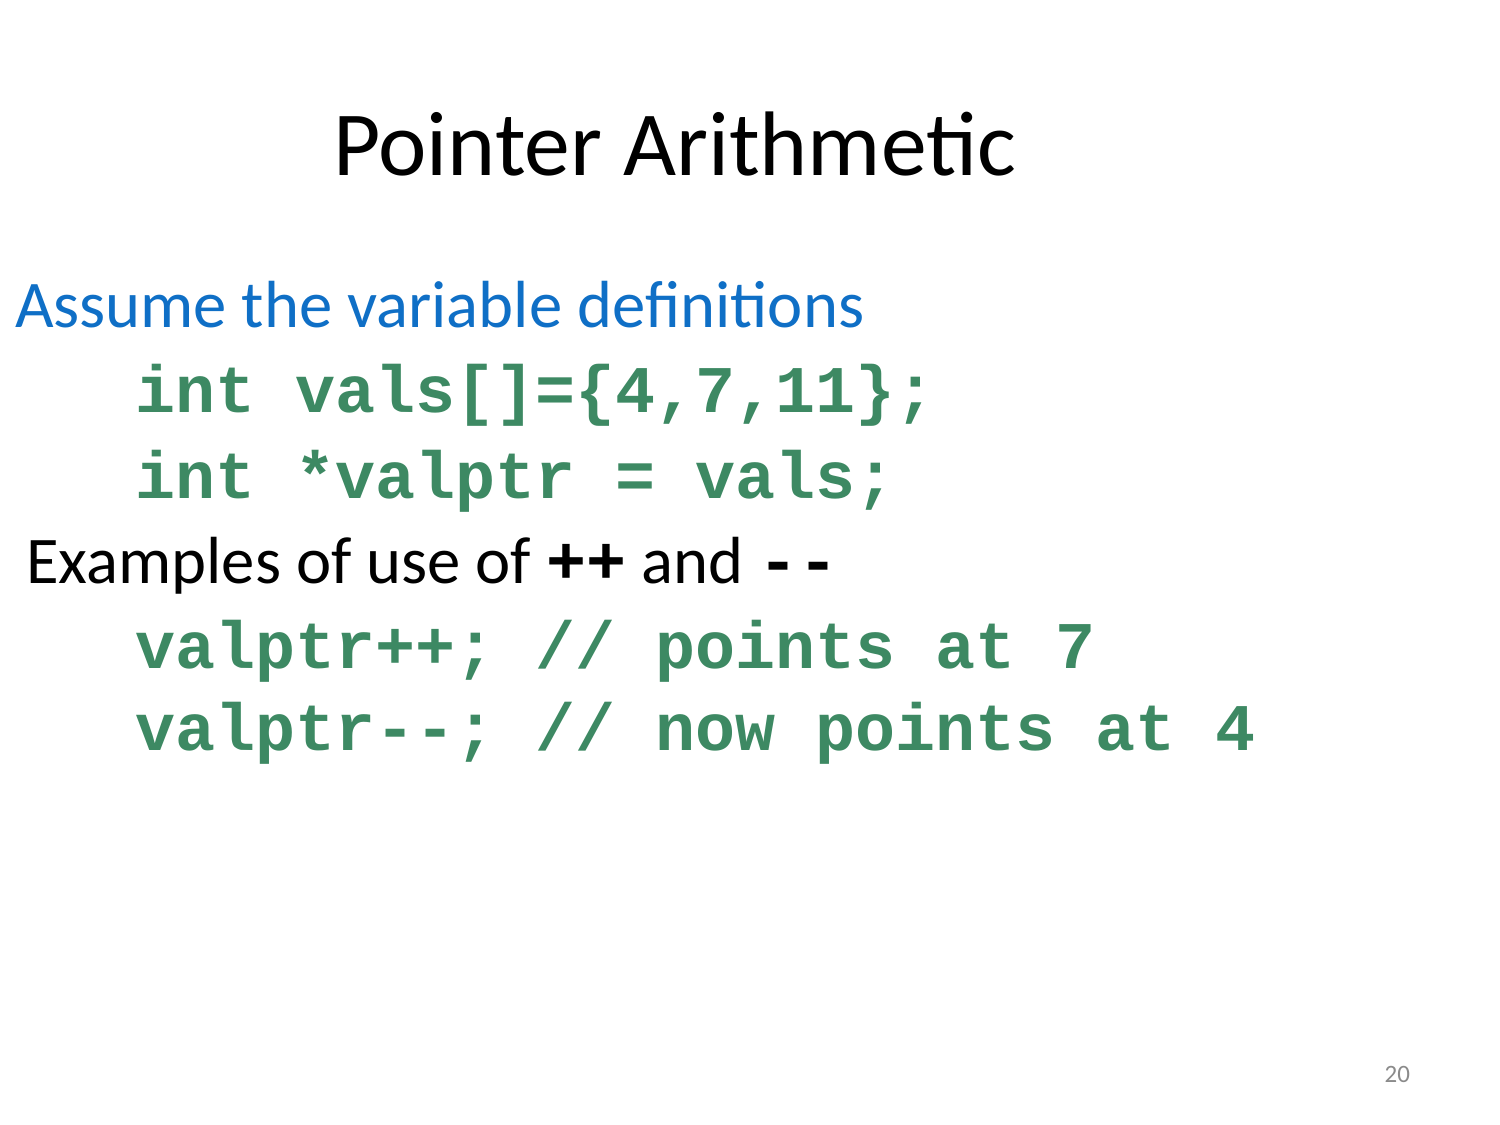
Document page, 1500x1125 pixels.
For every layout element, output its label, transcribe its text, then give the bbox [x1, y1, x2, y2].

title Pointer Arithmetic [0, 45, 1350, 233]
list Assume the variable definitions int vals[]={4,7,11}; int *valptr = vals; Examples of use of ++ and -- valptr++; // points at 7 valptr--; // now points at 4 [0, 262, 1350, 1005]
slide_number 20 [1074, 1042, 1425, 1103]
